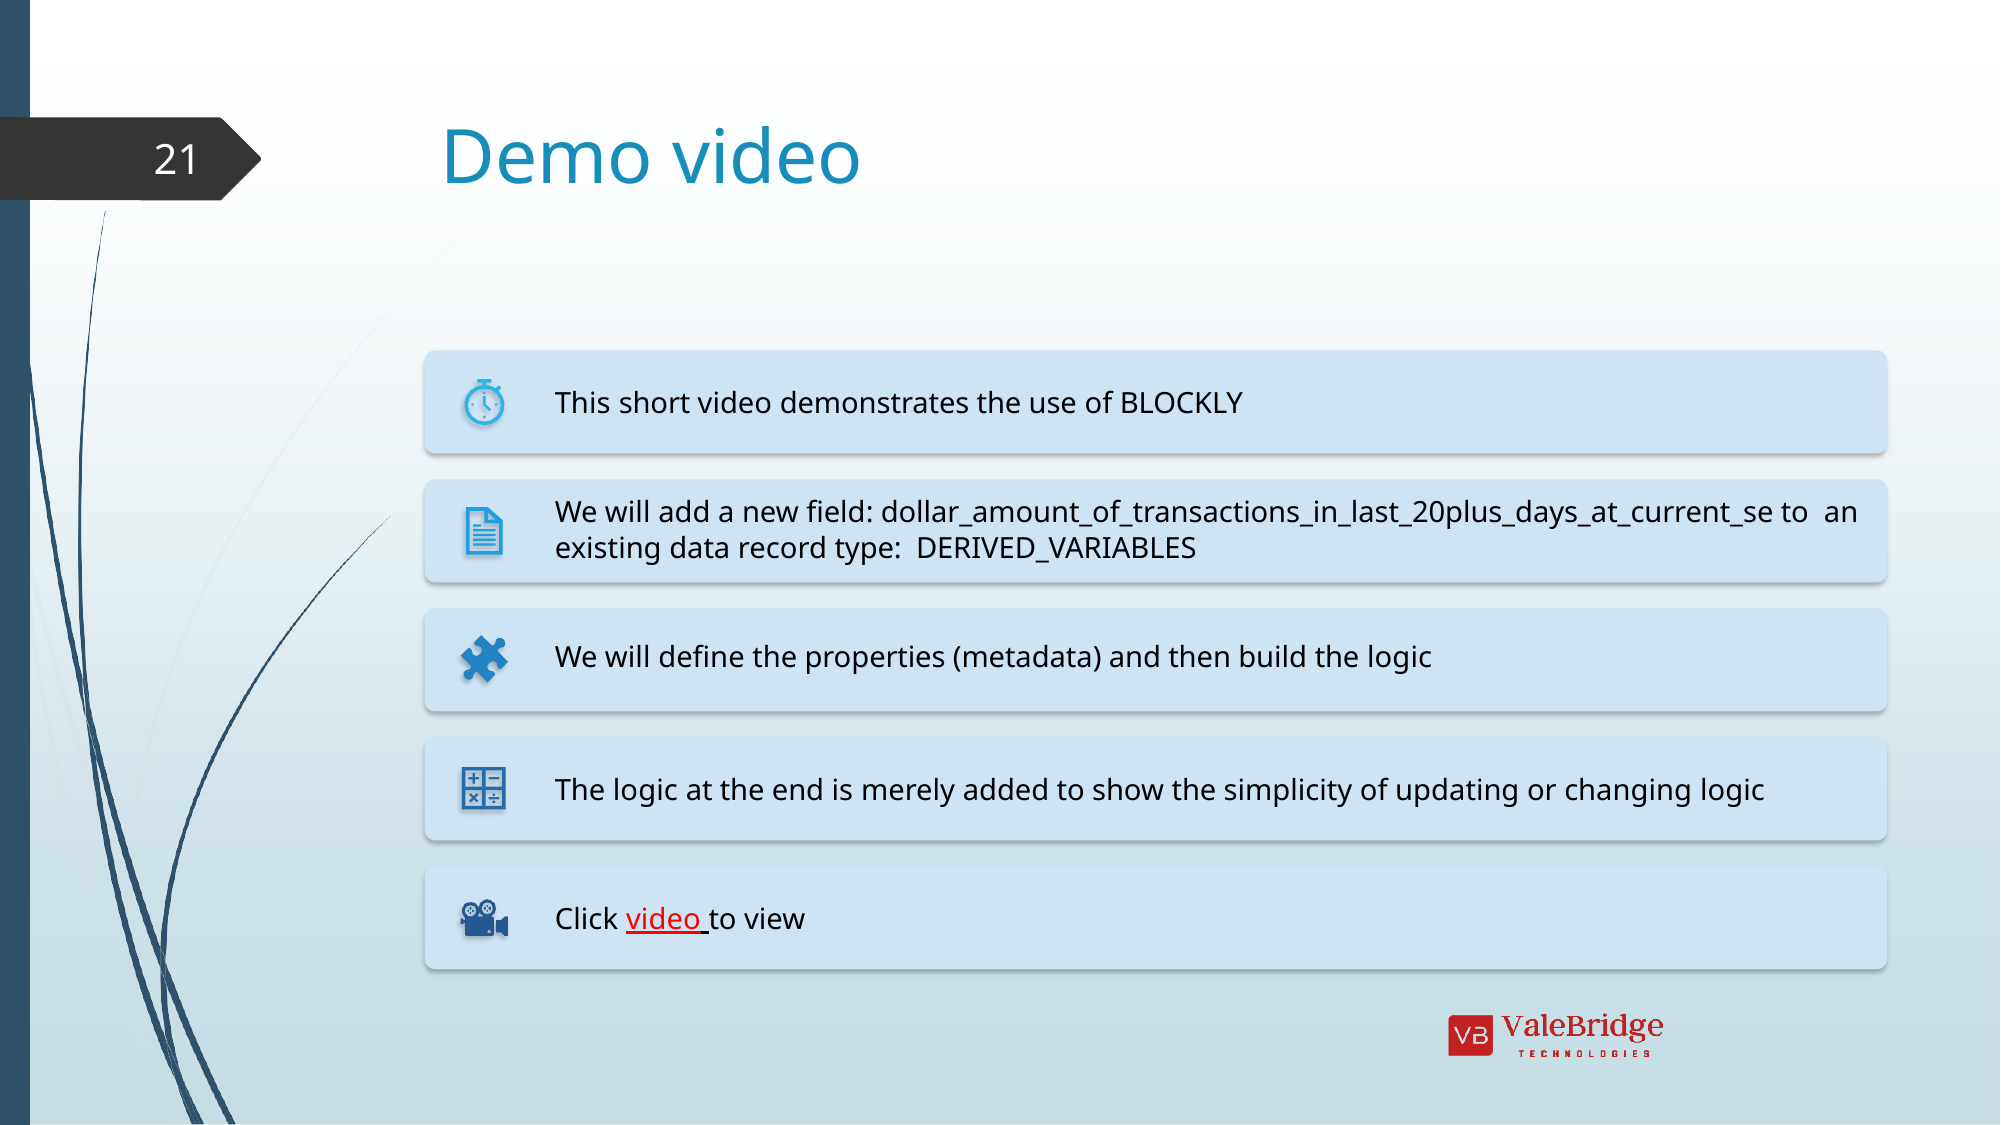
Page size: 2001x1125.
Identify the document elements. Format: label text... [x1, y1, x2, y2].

text_box 21 [151, 131, 203, 184]
picture [30, 0, 2000, 1125]
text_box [417, 863, 1894, 980]
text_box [417, 347, 1894, 464]
title Demo video [438, 106, 894, 296]
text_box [417, 734, 1894, 851]
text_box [417, 477, 1894, 593]
list This short video demonstrates the use of BLOCKLY We will add a new field: dollar_amount_of_transactions_in_last_20plus_days_at_current_se to an existing data record type: DERIVED_VARIABLES We will define the properties (metadata) and then build the logic [139, 382, 1861, 1023]
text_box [417, 605, 1894, 722]
